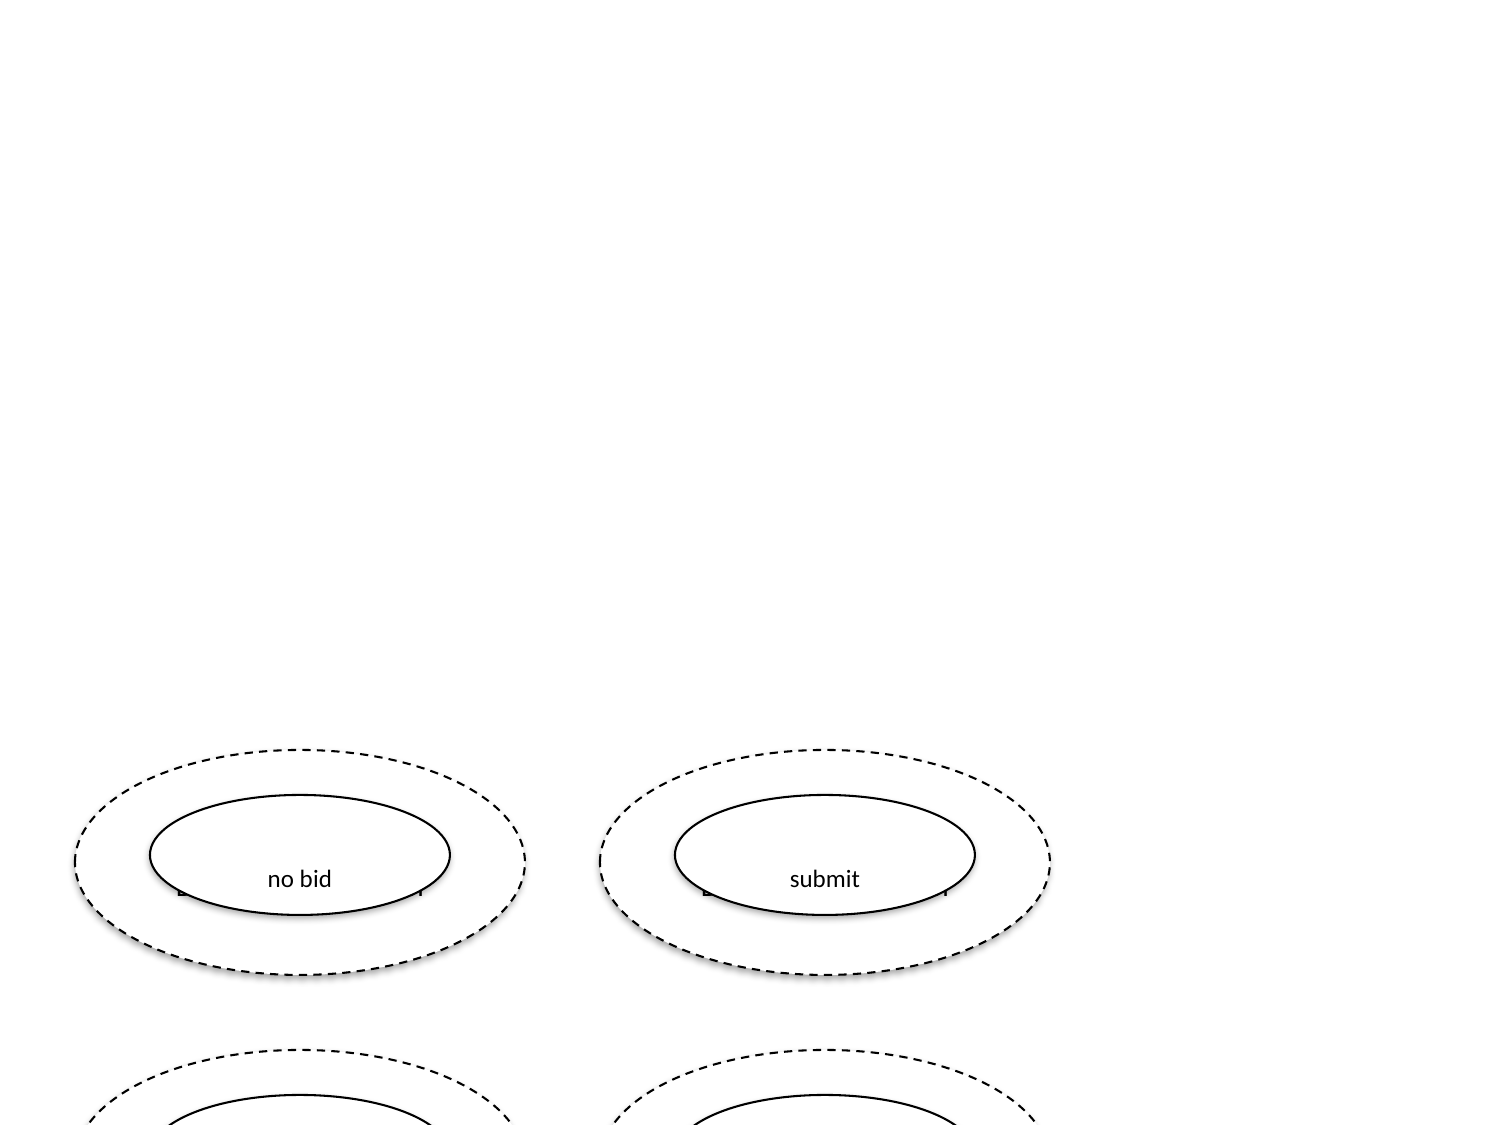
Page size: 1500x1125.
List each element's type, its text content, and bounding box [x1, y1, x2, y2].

text_box Bid / No Bid Decision [599, 749, 1051, 976]
text_box rewOR:k [168, 1094, 432, 1125]
text_box no bid [149, 794, 451, 916]
text_box submit [674, 794, 976, 916]
text_box Bid / No Bid Decision [87, 1049, 514, 1125]
text_box Bid / No Bid Decision [74, 749, 526, 976]
text_box submit [693, 1094, 957, 1125]
text_box Bid / No Bid Decision [612, 1049, 1039, 1125]
